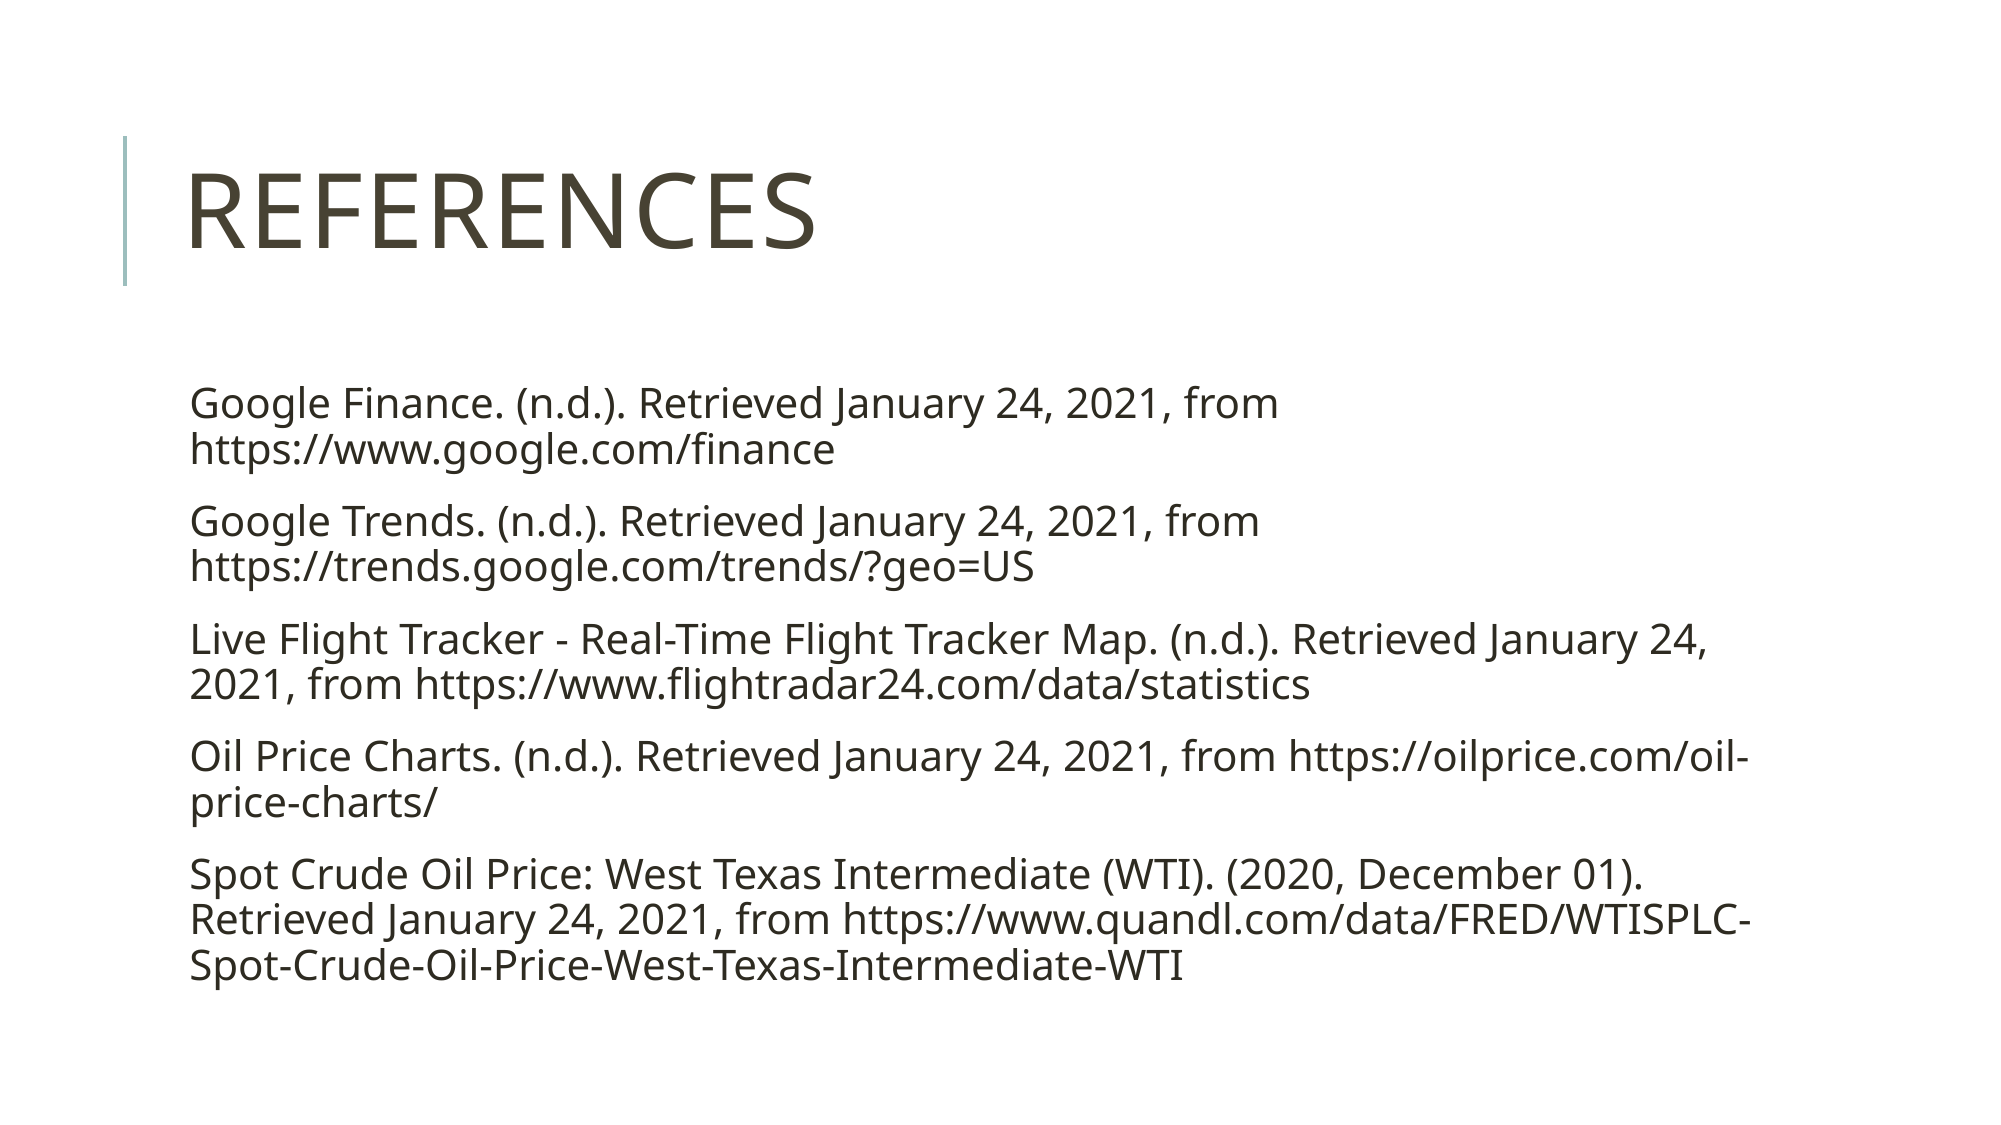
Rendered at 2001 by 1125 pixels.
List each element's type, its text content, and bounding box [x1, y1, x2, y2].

list Google Finance. (n.d.). Retrieved January 24, 2021, from https://www.google.com/finance Google Trends. (n.d.). Retrieved January 24, 2021, from https://trends.google.com/trends/?geo=US Live Flight Tracker - Real-Time Flight Tracker Map. (n.d.). Retrieved January 24, 2021, from https://www.flightradar24.com/data/statistics Oil Price Charts. (n.d.). Retrieved January 24, 2021, from https://oilprice.com/oil-price-charts/ Spot Crude Oil Price: West Texas Intermediate (WTI). (2020, December 01). Retrieved January 24, 2021, from https://www.quandl.com/data/FRED/WTISPLC-Spot-Crude-Oil-Price-West-Texas-Intermediate-WTI [168, 375, 1763, 1035]
title References [168, 96, 1763, 342]
